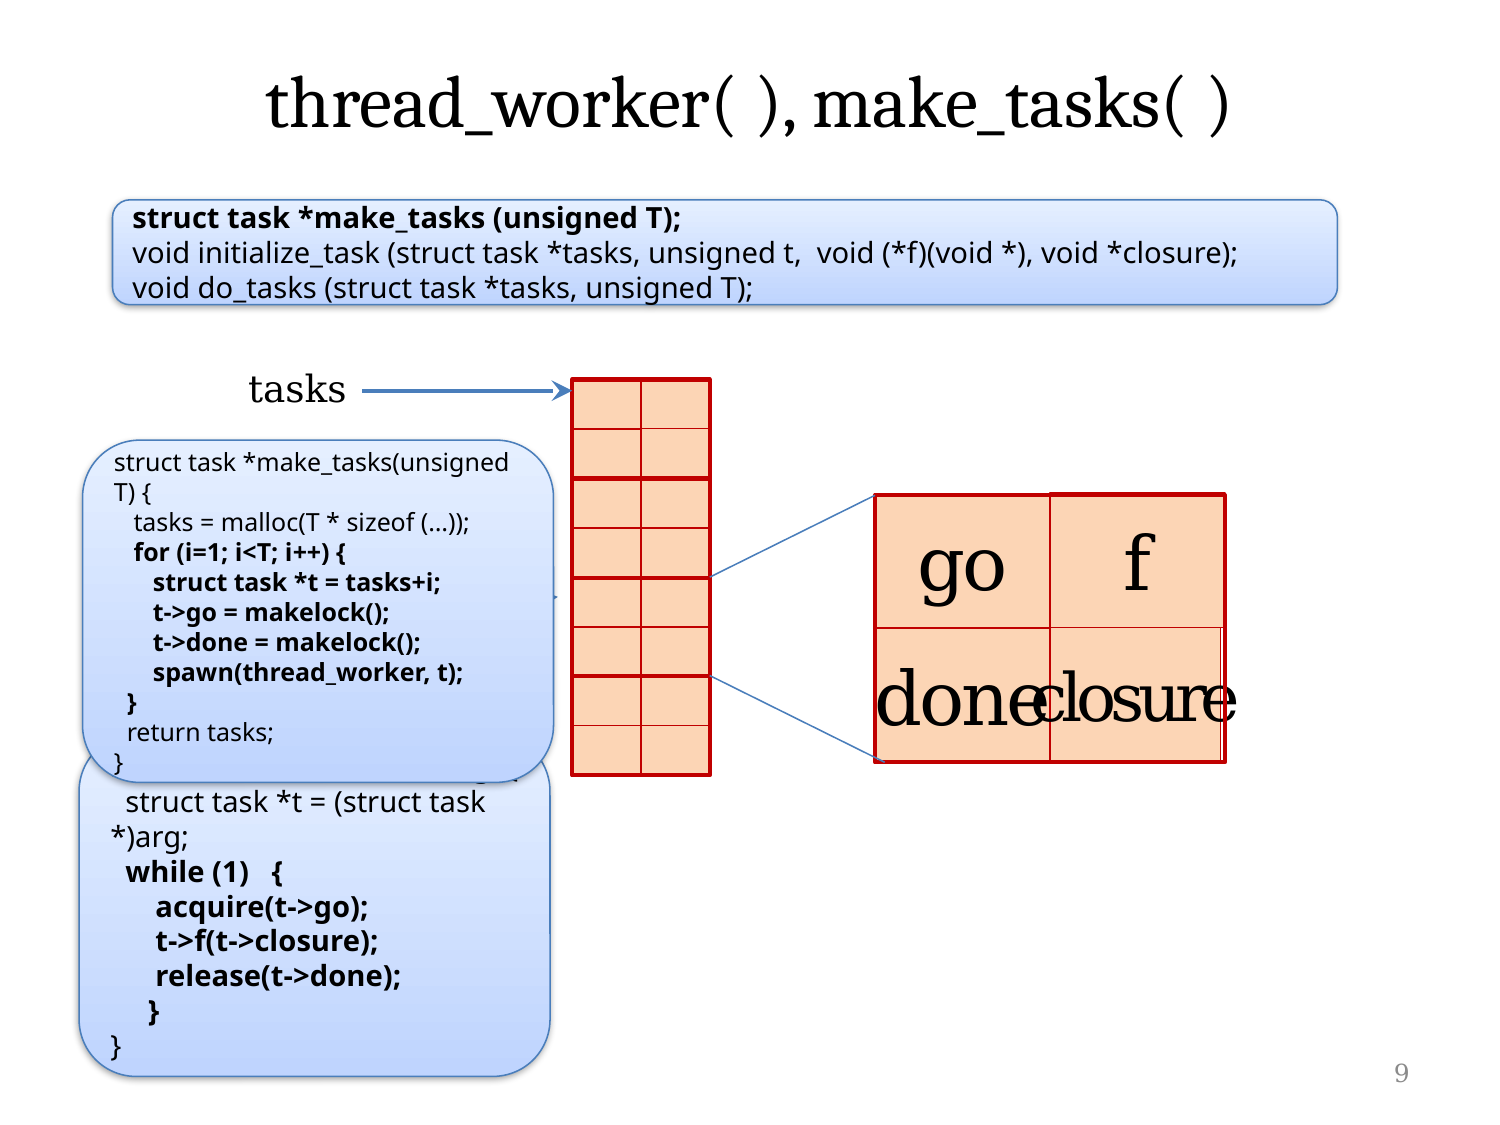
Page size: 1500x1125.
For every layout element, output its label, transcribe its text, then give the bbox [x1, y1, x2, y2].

slide_number 9 [1074, 1042, 1425, 1103]
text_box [571, 675, 710, 776]
title thread_worker( ), make_tasks( ) [75, 45, 1425, 150]
text_box int thread_worker(void *arg) { struct task *t = (struct task *)arg; while (1) { acquire(t->go); t->f(t->closure); release(t->done); } } [78, 761, 551, 1078]
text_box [571, 477, 710, 576]
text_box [571, 378, 710, 477]
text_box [709, 495, 876, 578]
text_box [874, 492, 1226, 763]
text_box struct task *make_tasks(unsigned T) { tasks = malloc(T * sizeof (…)); for (i=1; i<T; i++) { struct task *t = tasks+i; t->go = makelock(); t->done = makelock(); spawn(thread_worker, t); } return tasks; } [81, 439, 555, 784]
text_box [548, 735, 558, 762]
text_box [571, 576, 710, 674]
text_box tasks [233, 357, 362, 418]
text_box struct task *make_tasks (unsigned T); void initialize_task (struct task *tasks, unsigned t, void (*f)(void *), void *closure); void do_tasks (struct task *tasks, unsigned T); [111, 199, 1339, 306]
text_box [709, 675, 885, 763]
